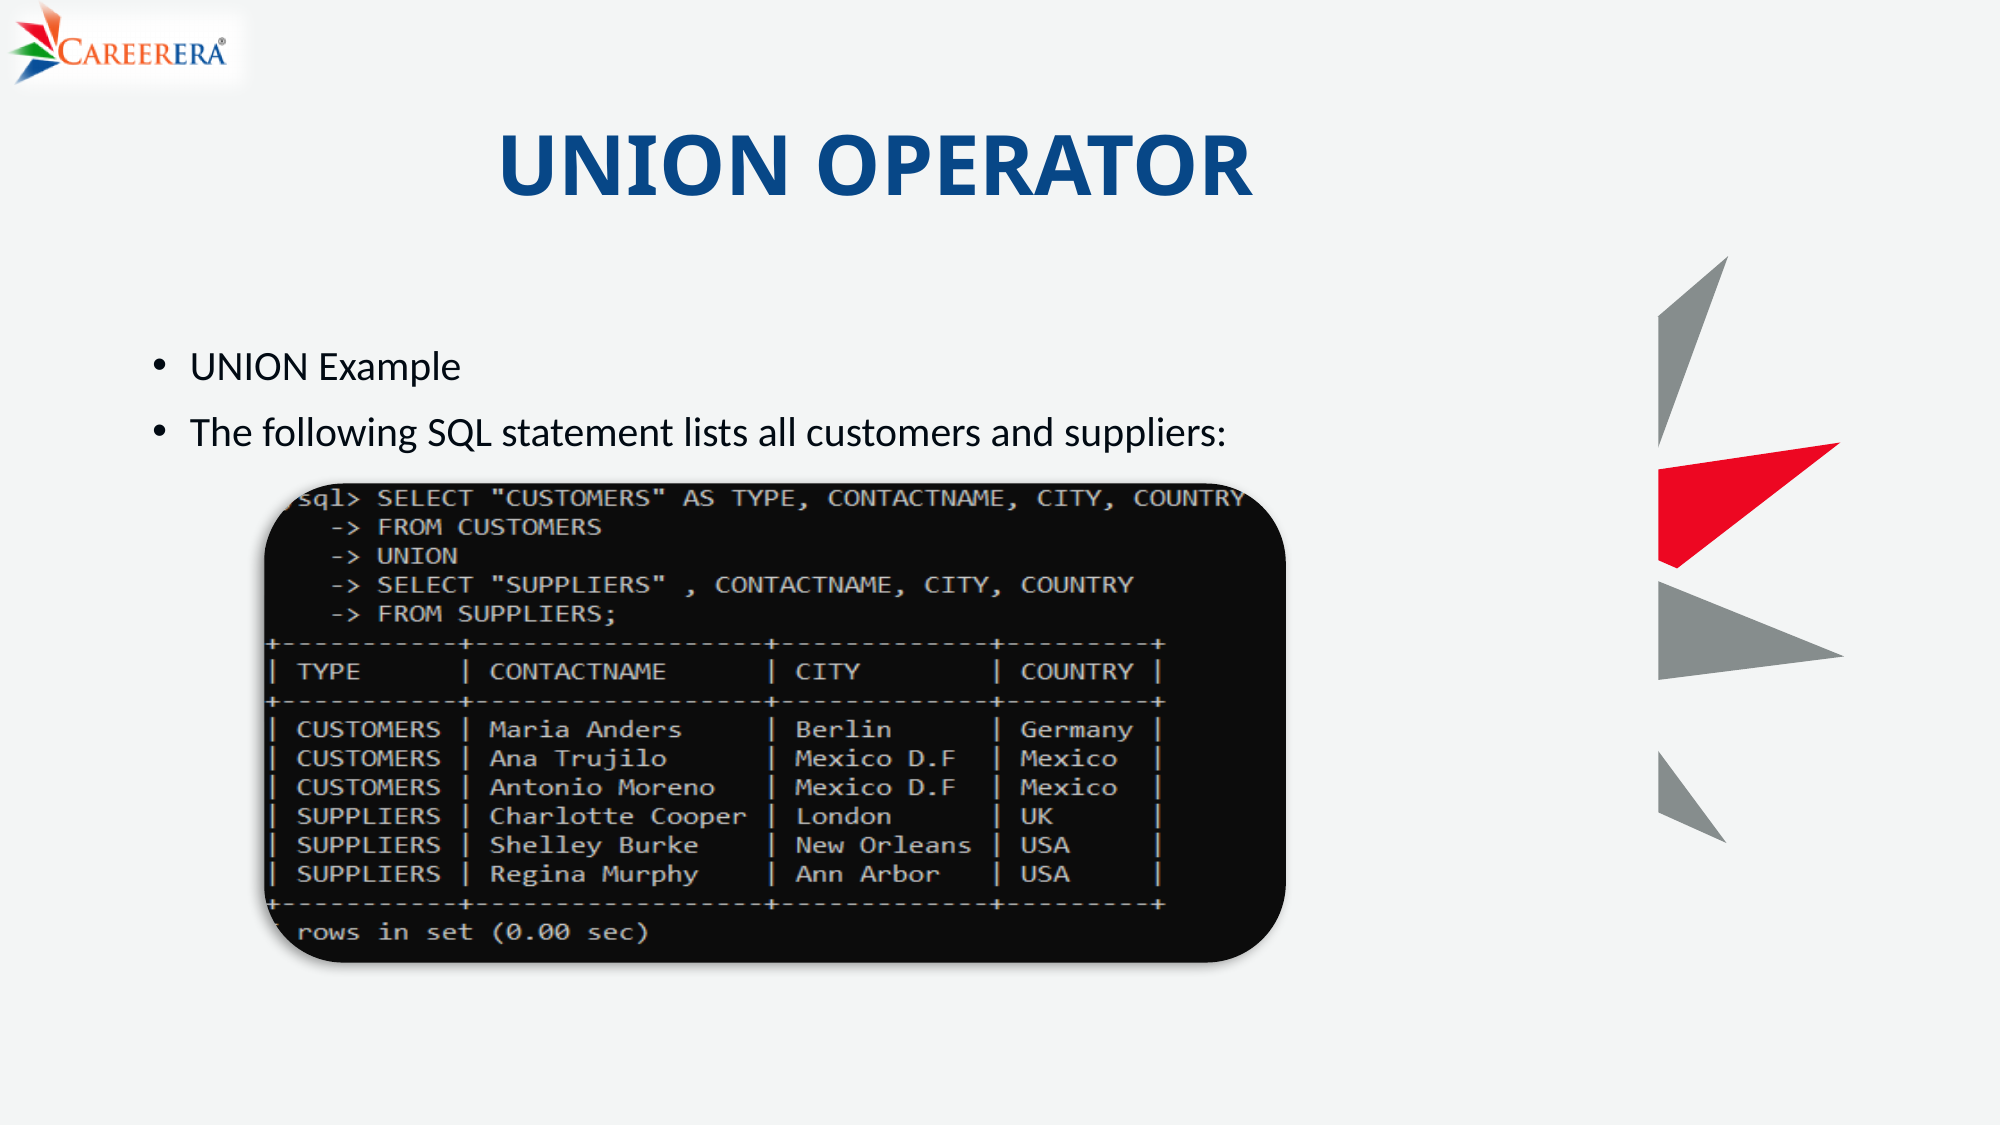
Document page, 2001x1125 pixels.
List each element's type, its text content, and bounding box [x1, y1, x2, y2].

title UNION OPERATOR [133, 59, 1617, 278]
picture [263, 483, 1286, 963]
list UNION Example The following SQL statement lists all customers and suppliers: [137, 316, 1622, 484]
picture [0, 0, 262, 104]
